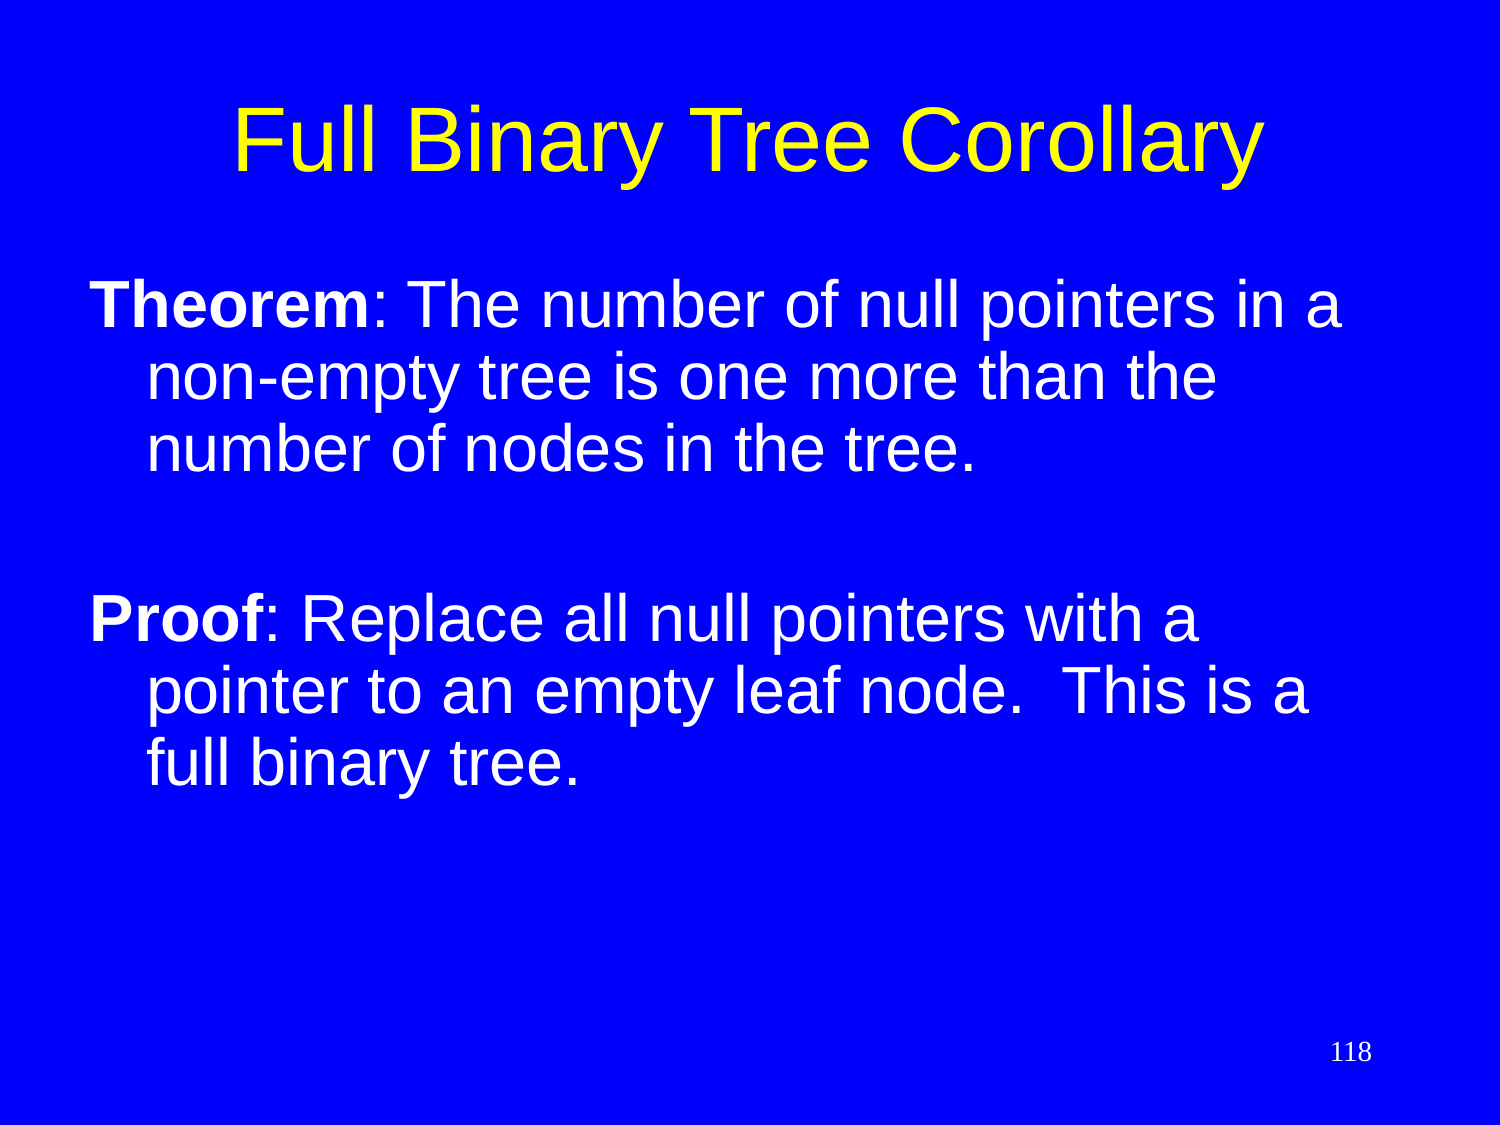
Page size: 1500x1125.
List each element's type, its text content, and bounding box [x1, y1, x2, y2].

list Theorem: The number of null pointers in a non-empty tree is one more than the number of nodes in the tree. Proof: Replace all null pointers with a pointer to an empty leaf node. This is a full binary tree. [74, 262, 1425, 1013]
title Full Binary Tree Corollary [74, 59, 1425, 210]
slide_number 118 [1074, 1024, 1388, 1101]
